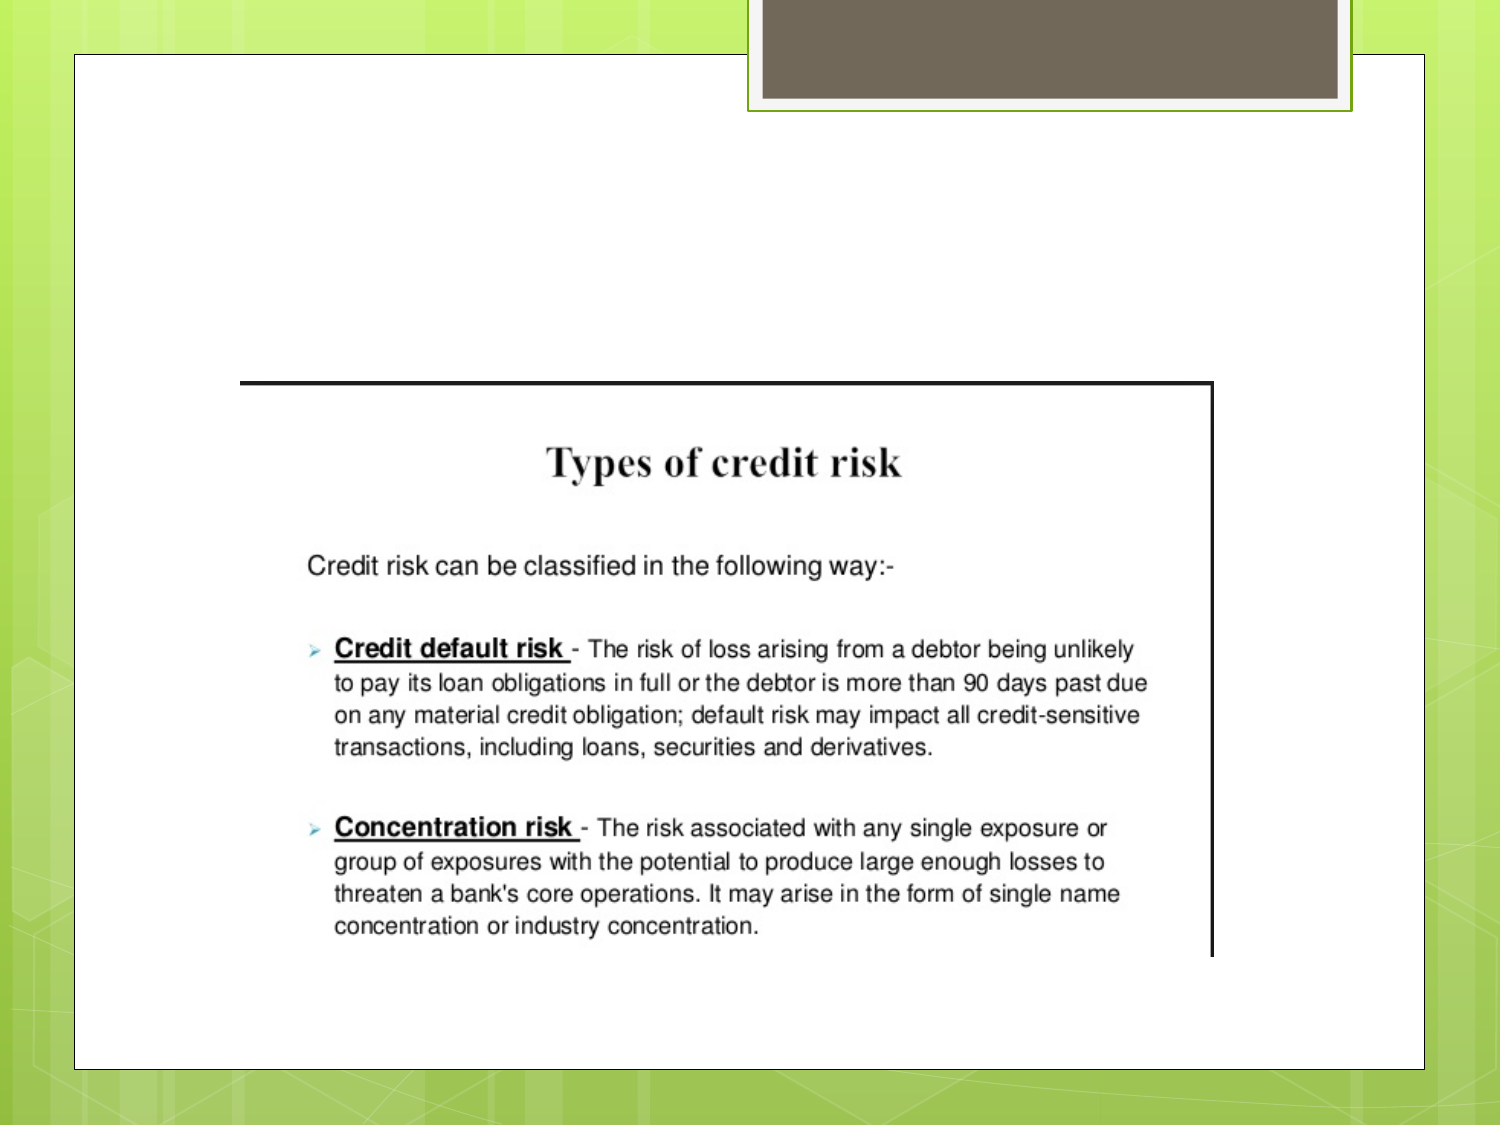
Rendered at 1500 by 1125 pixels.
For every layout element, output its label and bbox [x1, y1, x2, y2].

list [239, 380, 1215, 957]
